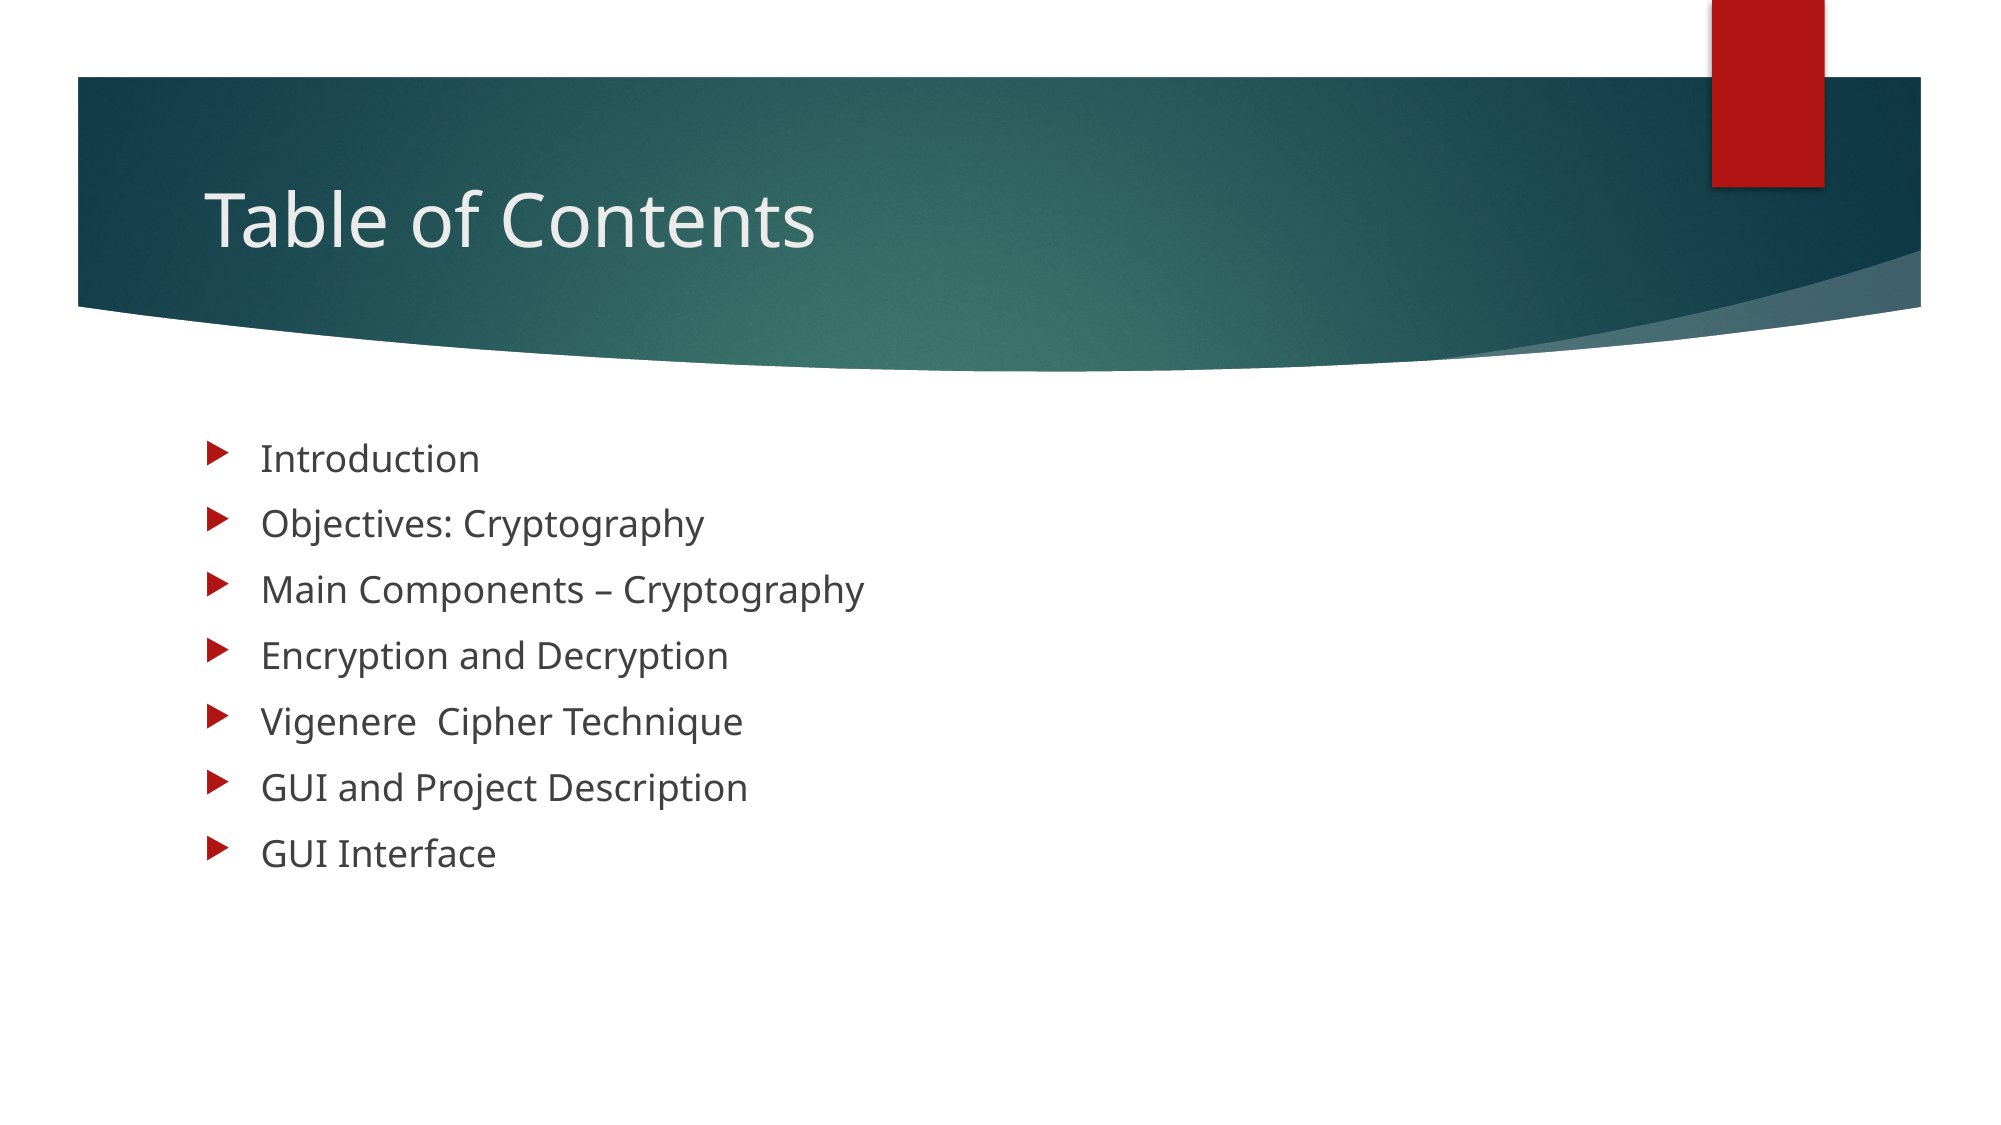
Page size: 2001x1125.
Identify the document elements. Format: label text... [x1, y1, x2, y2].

list Introduction Objectives: Cryptography Main Components – Cryptography Encryption and Decryption Vigenere Cipher Technique GUI and Project Description GUI Interface [189, 427, 1638, 988]
title Table of Contents [189, 159, 1638, 276]
